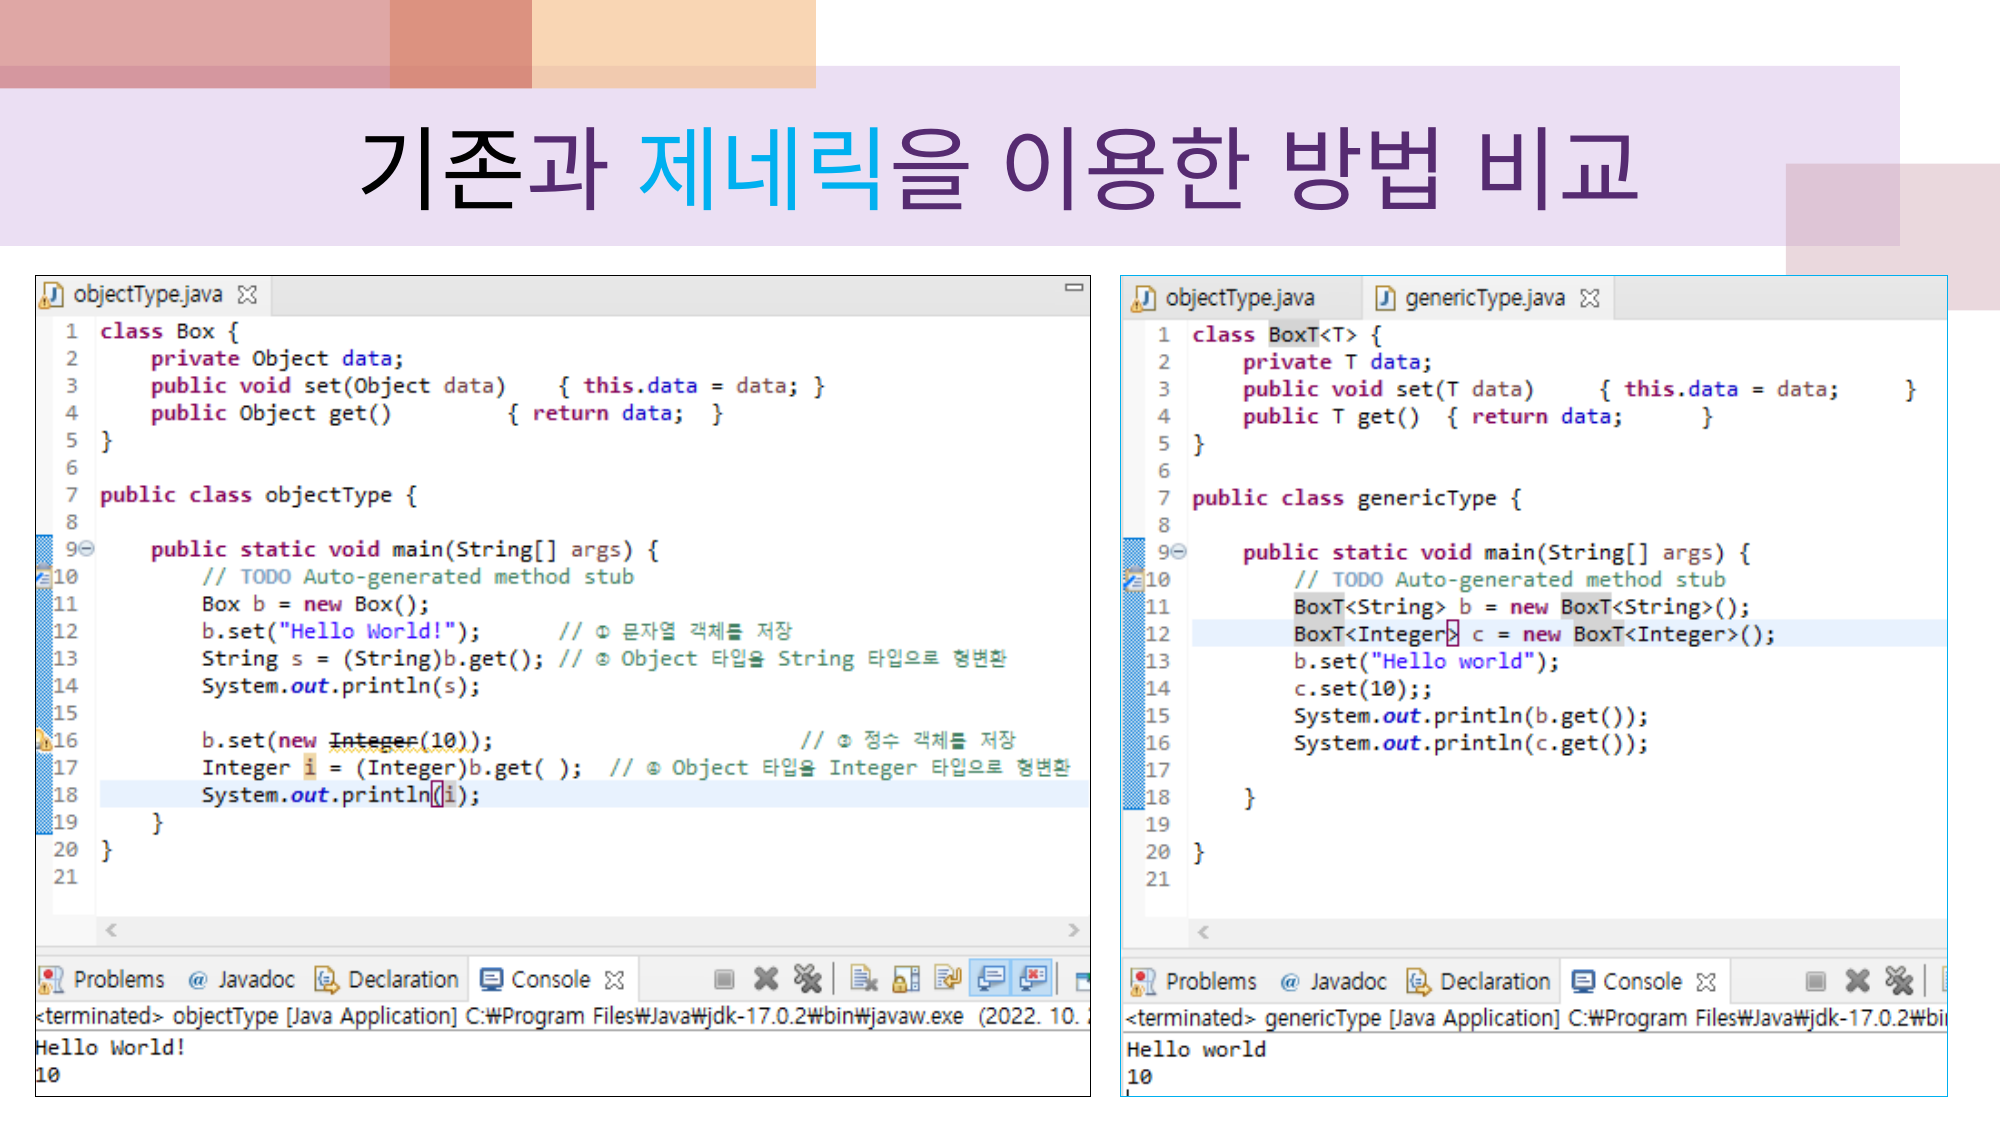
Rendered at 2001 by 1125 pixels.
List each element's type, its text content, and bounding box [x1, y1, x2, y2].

picture [1122, 277, 1946, 1095]
picture [34, 274, 1092, 1097]
title 기존과 제네릭을 이용한 방법 비교 [99, 88, 1900, 246]
